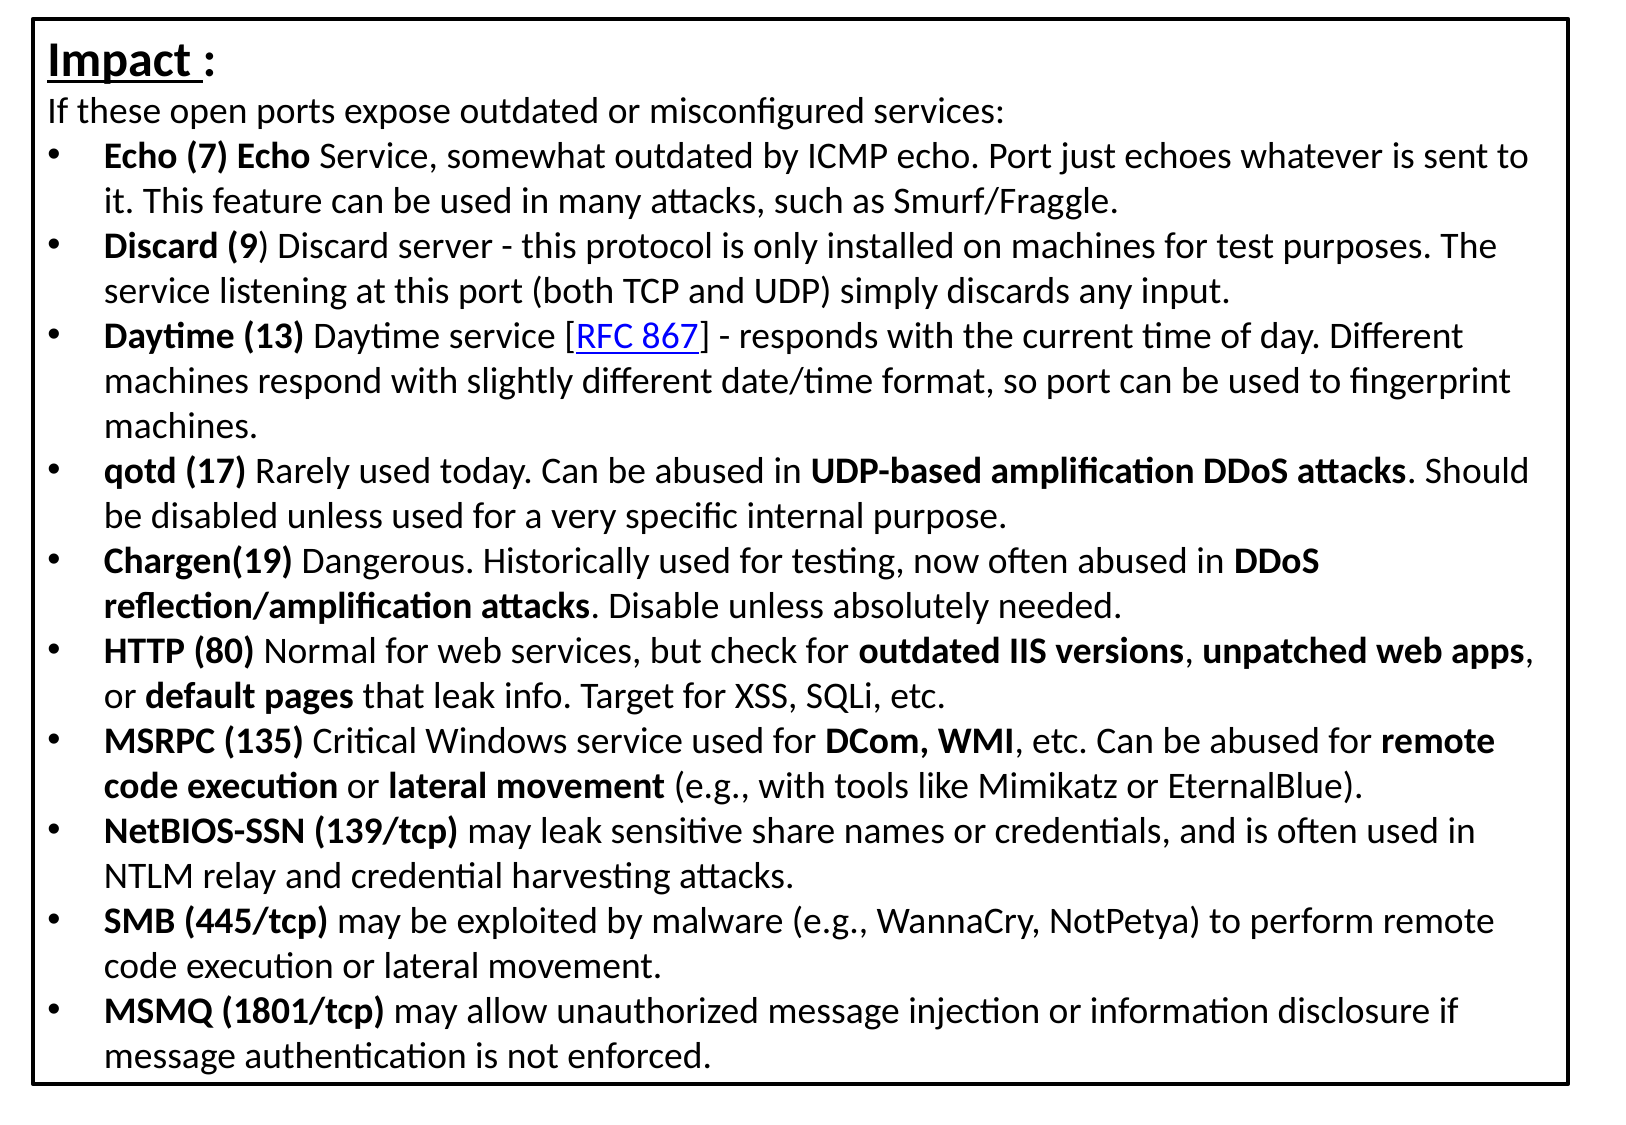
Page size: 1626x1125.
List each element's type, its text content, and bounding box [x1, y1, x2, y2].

text_box Impact : If these open ports expose outdated or misconfigured services: Echo (7) Echo Service, somewhat outdated by ICMP echo. Port just echoes whatever is sent to it. This feature can be used in many attacks, such as Smurf/Fraggle. Discard (9) Discard server - this protocol is only installed on machines for test purposes. The service listening at this port (both TCP and UDP) simply discards any input. Daytime (13) Daytime service [RFC 867] - responds with the current time of day. Different machines respond with slightly different date/time format, so port can be used to fingerprint machines. qotd (17) Rarely used today. Can be abused in UDP-based amplification DDoS attacks. Should be disabled unless used for a very specific internal purpose. Chargen(19) Dangerous. Historically used for testing, now often abused in DDoS reflection/amplification attacks. Disable unless absolutely needed. HTTP (80) Normal for web services, but check for outdated IIS versions, unpatched web apps, or default pages that leak info. Target for XSS, SQLi, etc. MSRPC (135) Critical Windows service used for DCom, WMI, etc. Can be abused for remote code execution or lateral movement (e.g., with tools like Mimikatz or EternalBlue). NetBIOS-SSN (139/tcp) may leak sensitive share names or credentials, and is often used in NTLM relay and credential harvesting attacks. SMB (445/tcp) may be exploited by malware (e.g., WannaCry, NotPetya) to perform remote code execution or lateral movement. MSMQ (1801/tcp) may allow unauthorized message injection or information disclosure if message authentication is not enforced. [32, 19, 1569, 1084]
